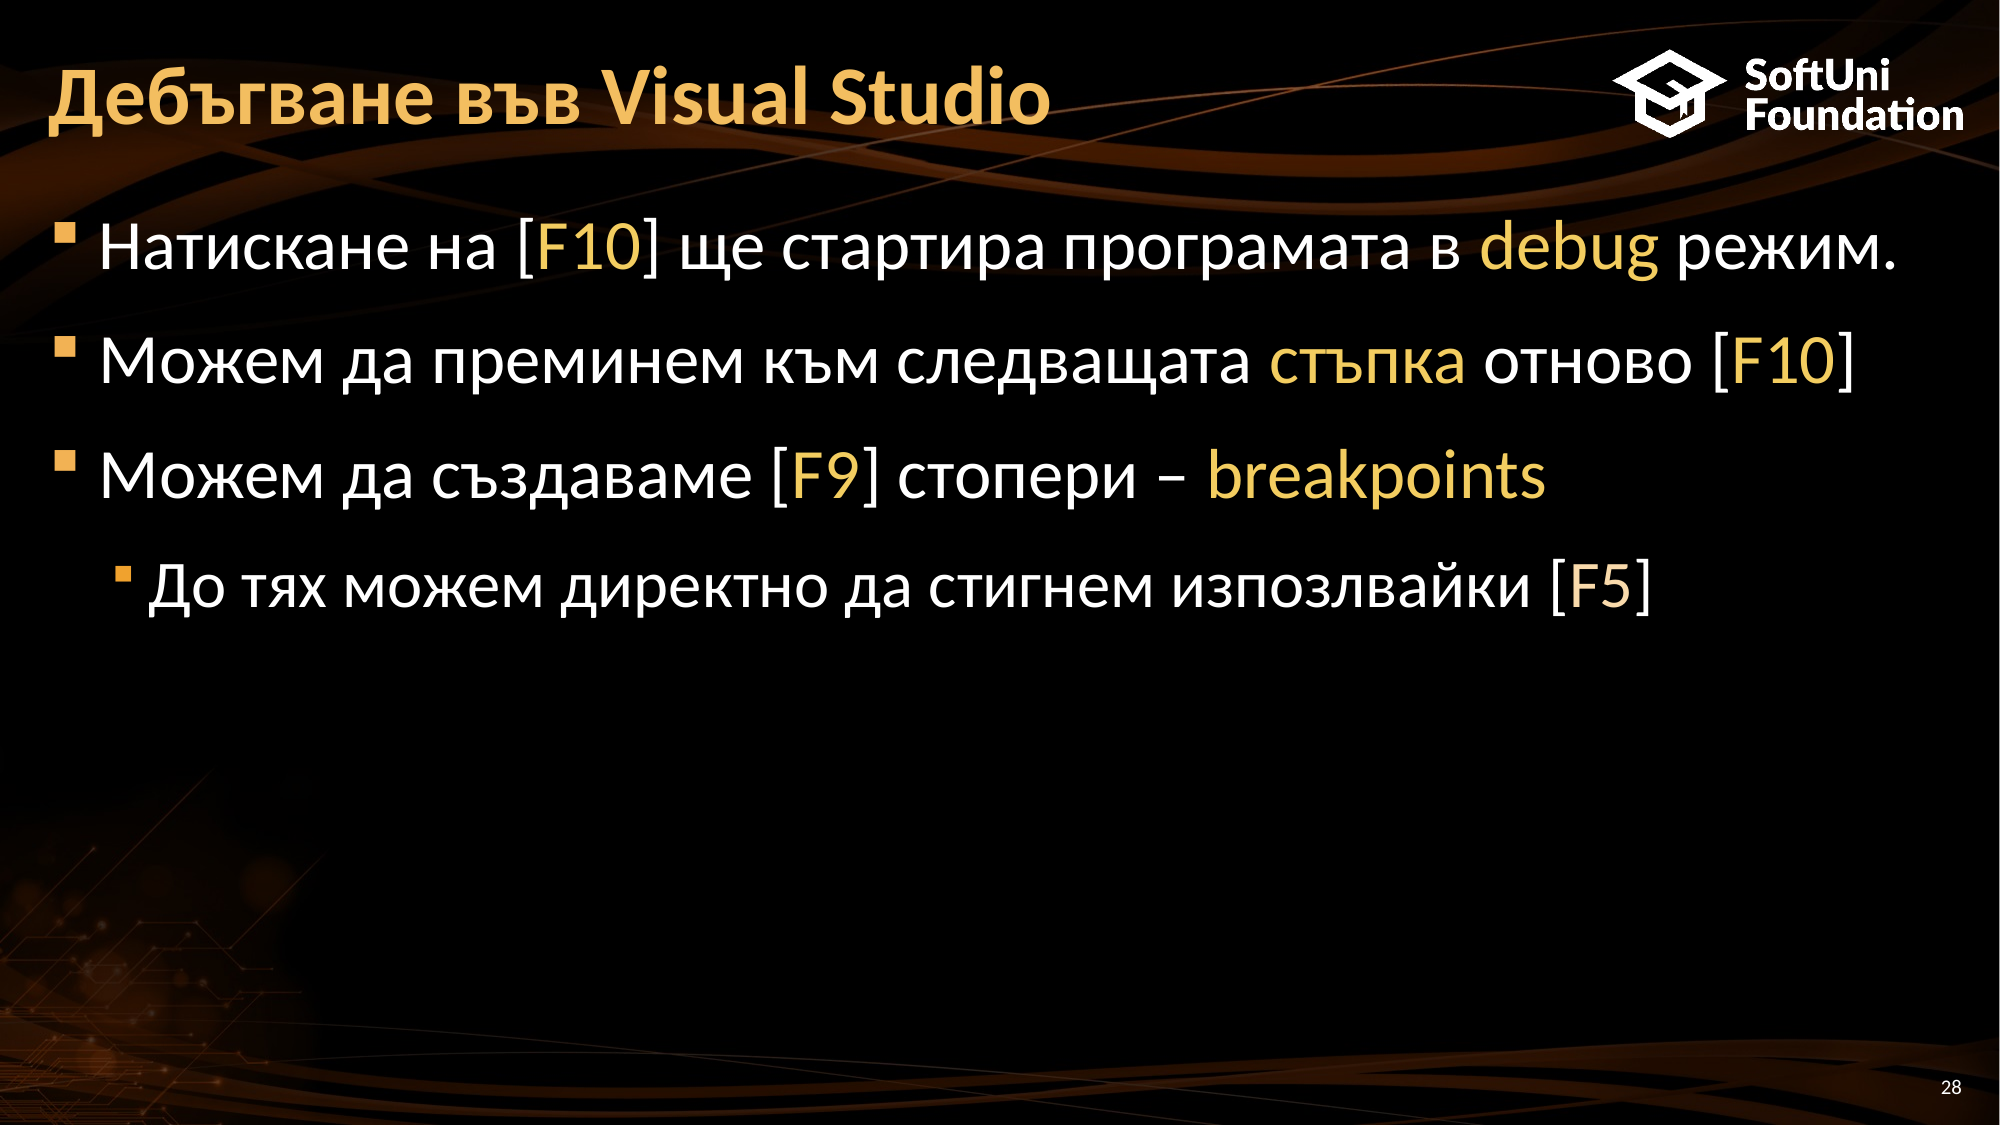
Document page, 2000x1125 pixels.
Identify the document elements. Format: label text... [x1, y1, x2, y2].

picture [0, 0, 2000, 1125]
list Натискане на [F10] ще стартира програмата в debug режим. Можем да преминем към следващата стъпка отново [F10] Можем да създаваме [F9] стопери – breakpoints До тях можем директно да стигнем изпозлвайки [F5] [31, 188, 1968, 1103]
title Дебъгване във Visual Studio [30, 6, 1602, 189]
